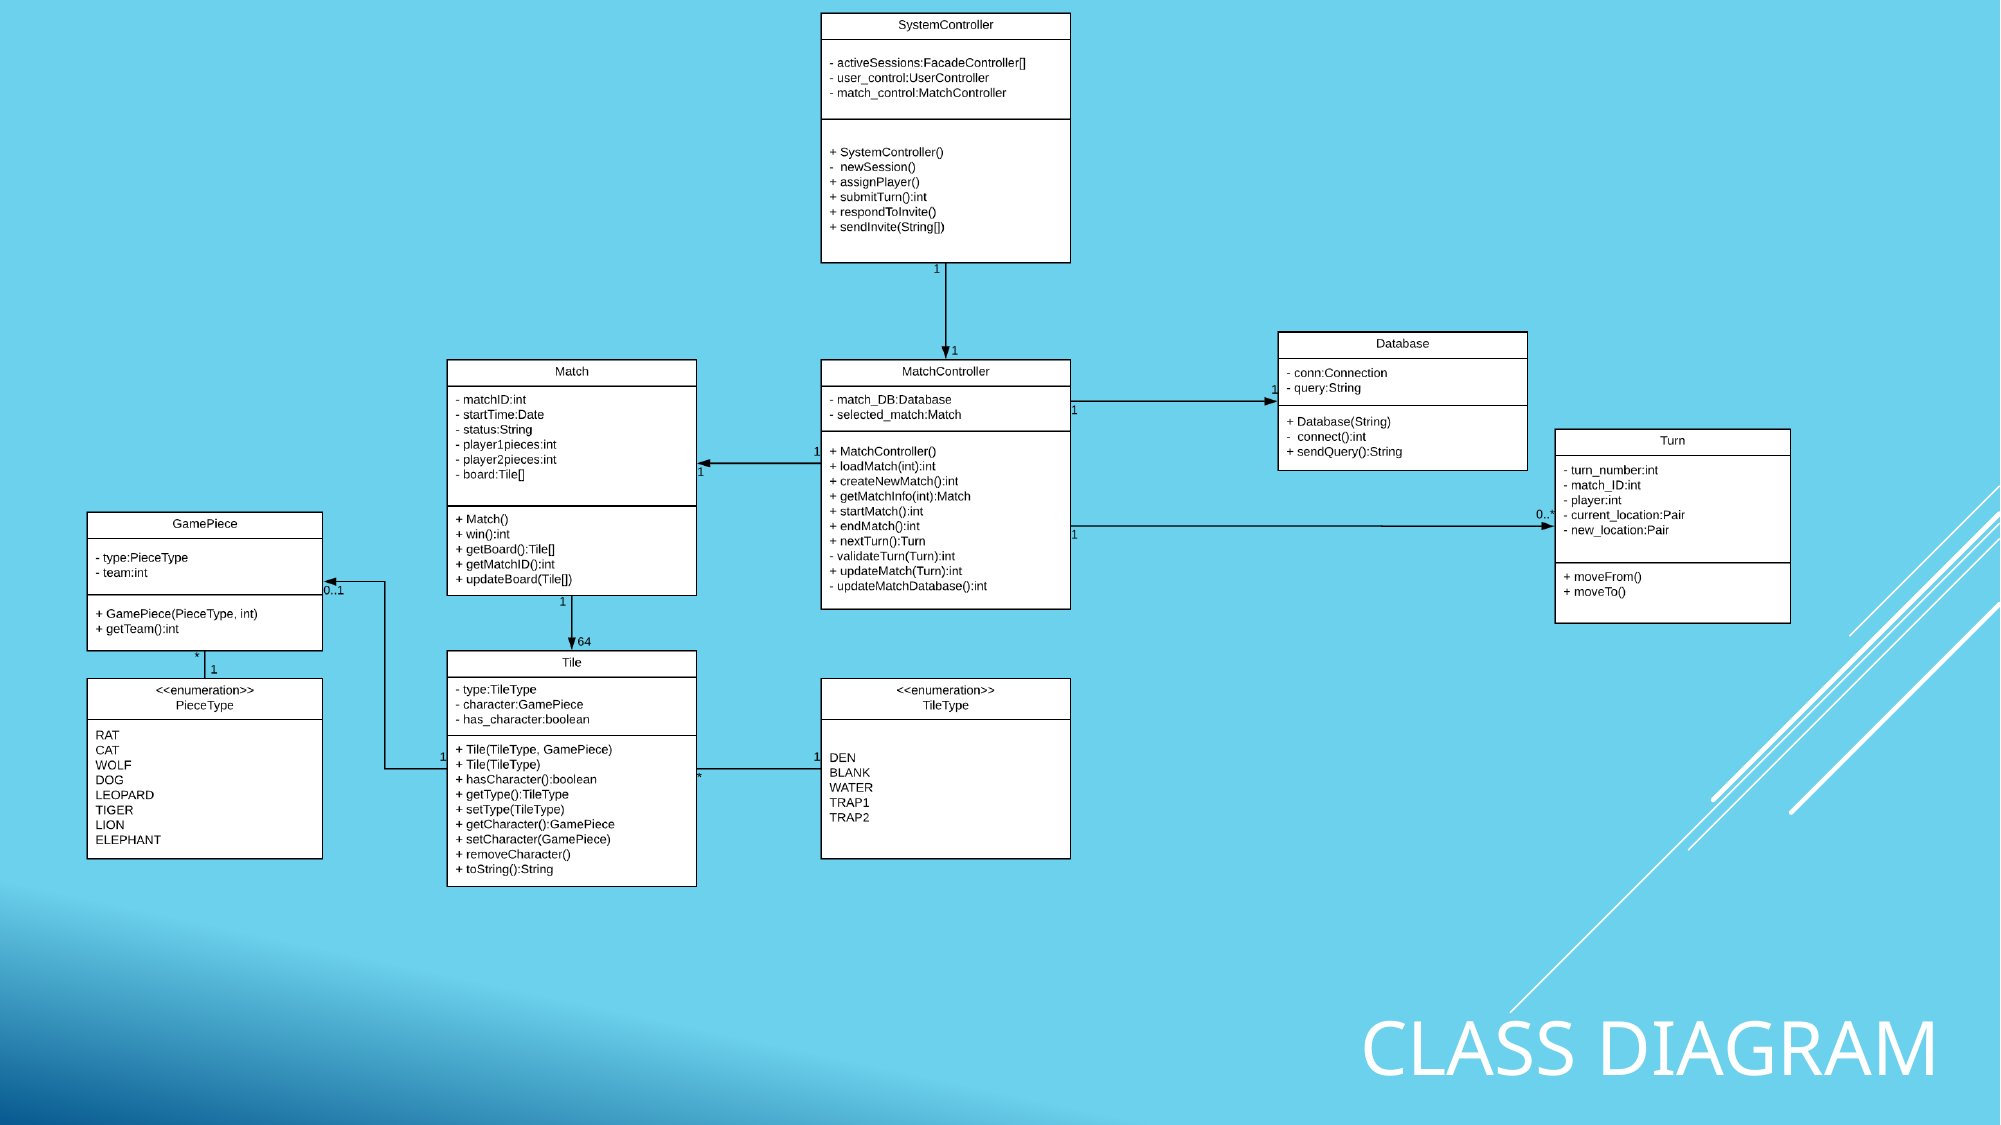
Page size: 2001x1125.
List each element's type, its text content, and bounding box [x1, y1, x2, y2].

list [72, 0, 1805, 901]
title Class diagram [1345, 921, 2000, 1125]
